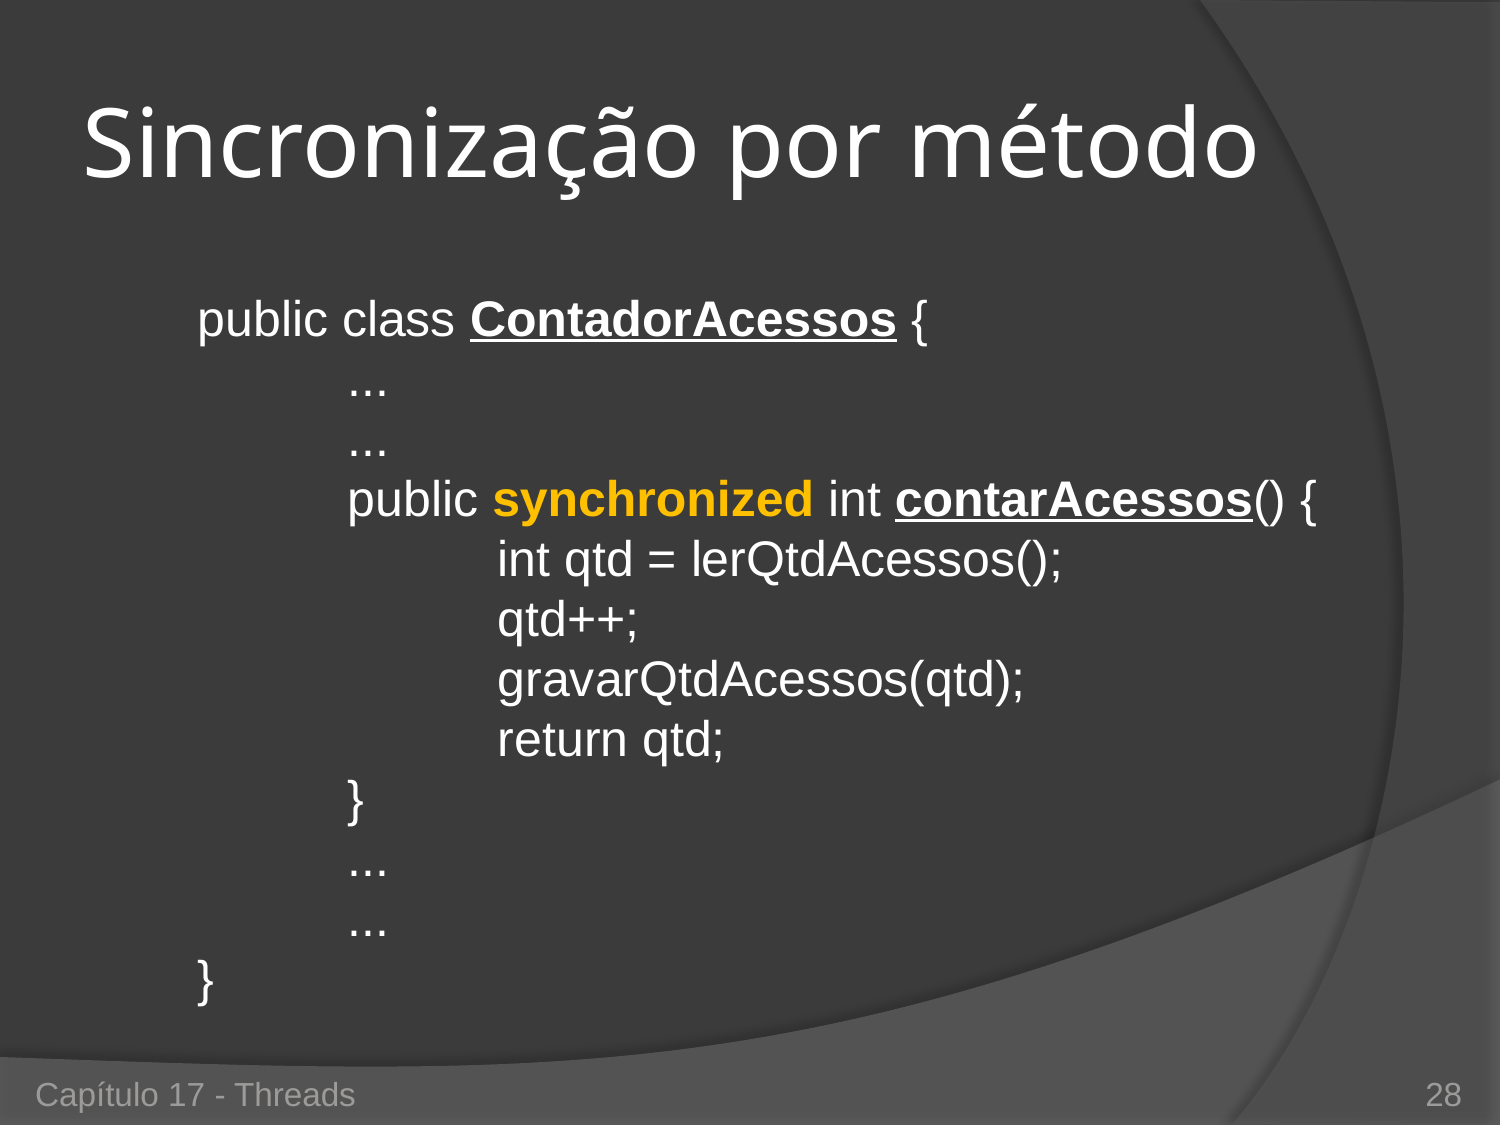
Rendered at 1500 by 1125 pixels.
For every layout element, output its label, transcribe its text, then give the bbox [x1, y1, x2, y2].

slide_number 28 [1337, 1053, 1463, 1114]
title Sincronização por método [74, 44, 1424, 233]
footer Capítulo 17 - Threads [35, 1053, 511, 1114]
list public class ContadorAcessos { ... ... public synchronized int contarAcessos() { int qtd = lerQtdAcessos(); qtd++; gravarQtdAcessos(qtd); return qtd; } ... ... } [182, 278, 1348, 1023]
